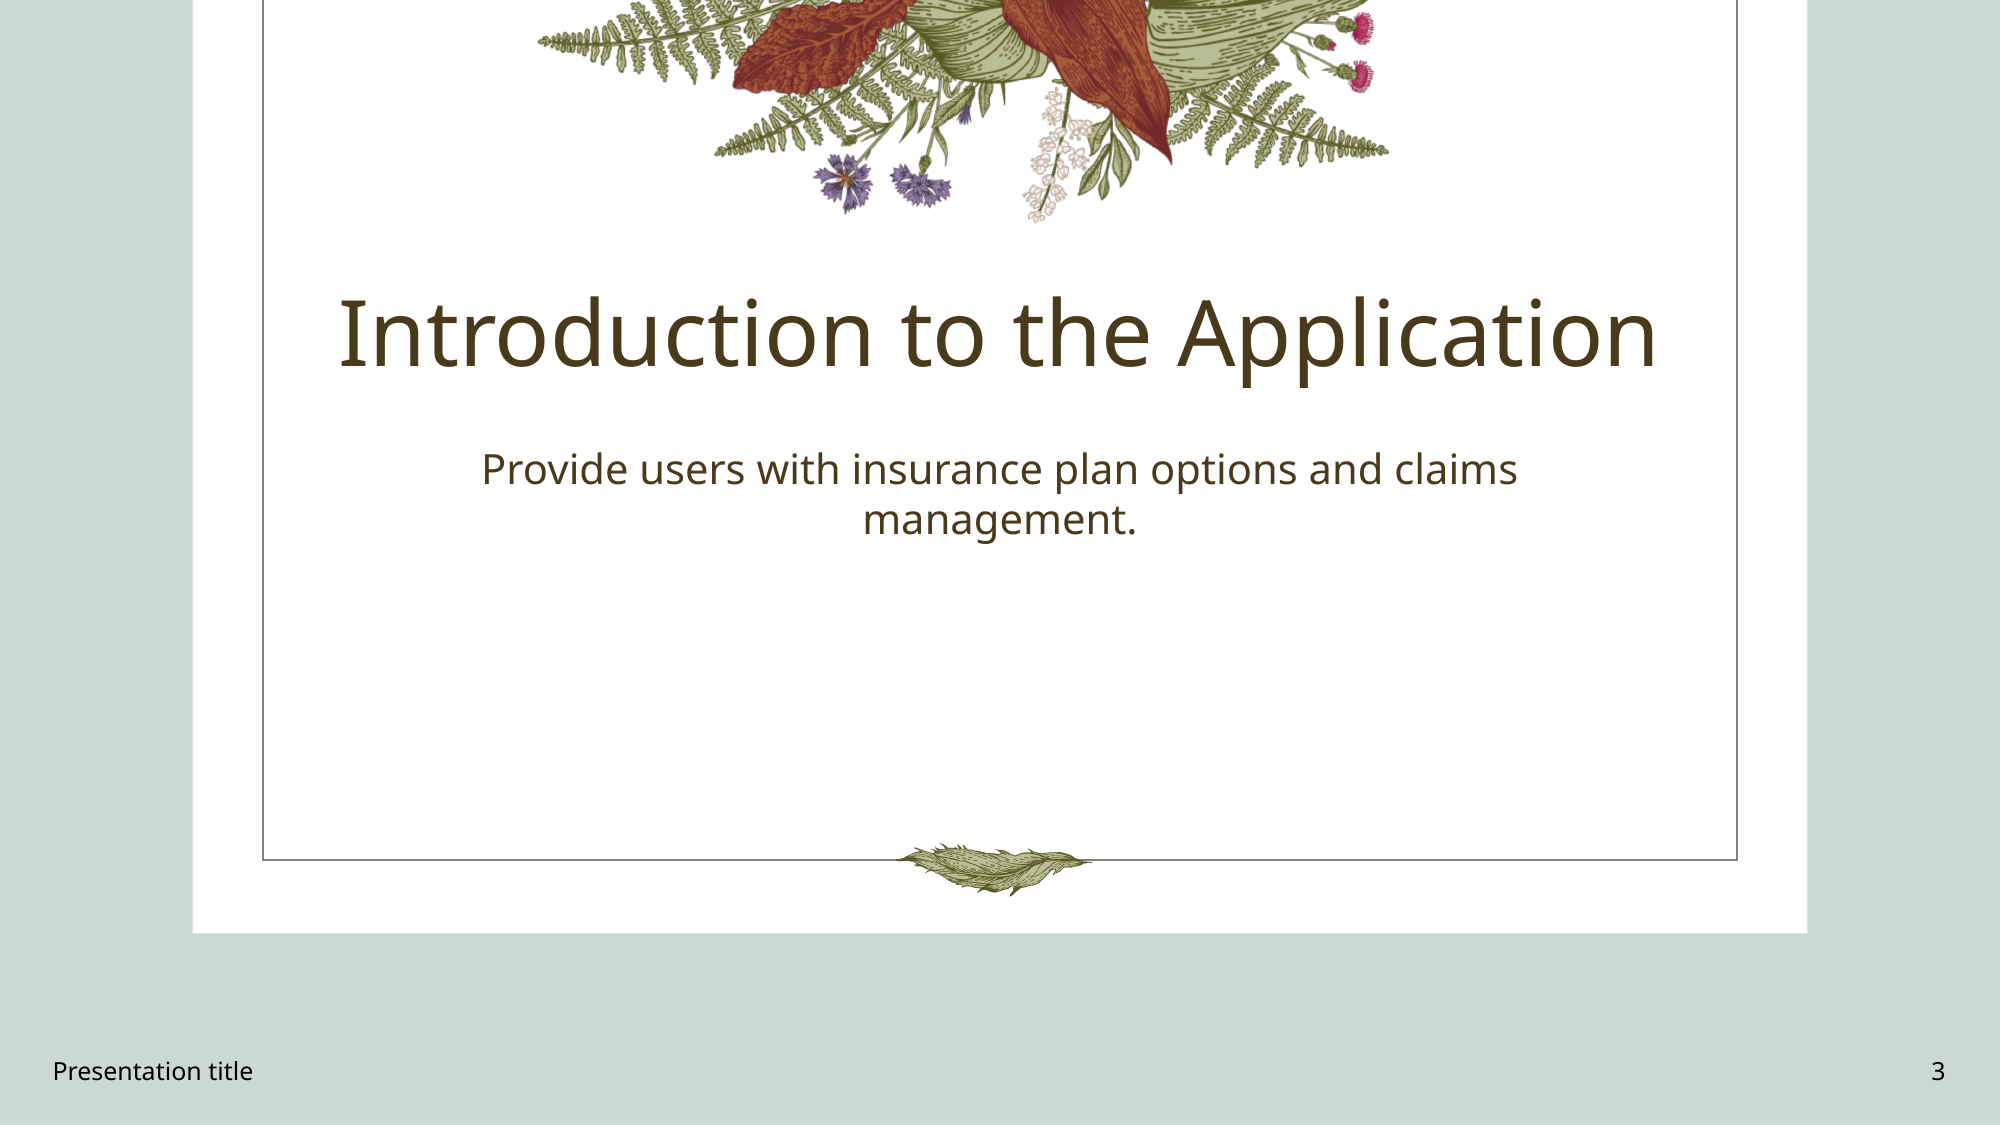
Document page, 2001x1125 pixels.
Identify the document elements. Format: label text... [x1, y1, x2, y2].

footer Presentation title [37, 1042, 713, 1103]
slide_number 3 [1510, 1042, 1961, 1103]
list Provide users with insurance plan options and claims management. [364, 435, 1636, 878]
title Introduction to the Application [286, 228, 1714, 446]
picture [894, 878, 1093, 897]
picture [535, 0, 1416, 228]
